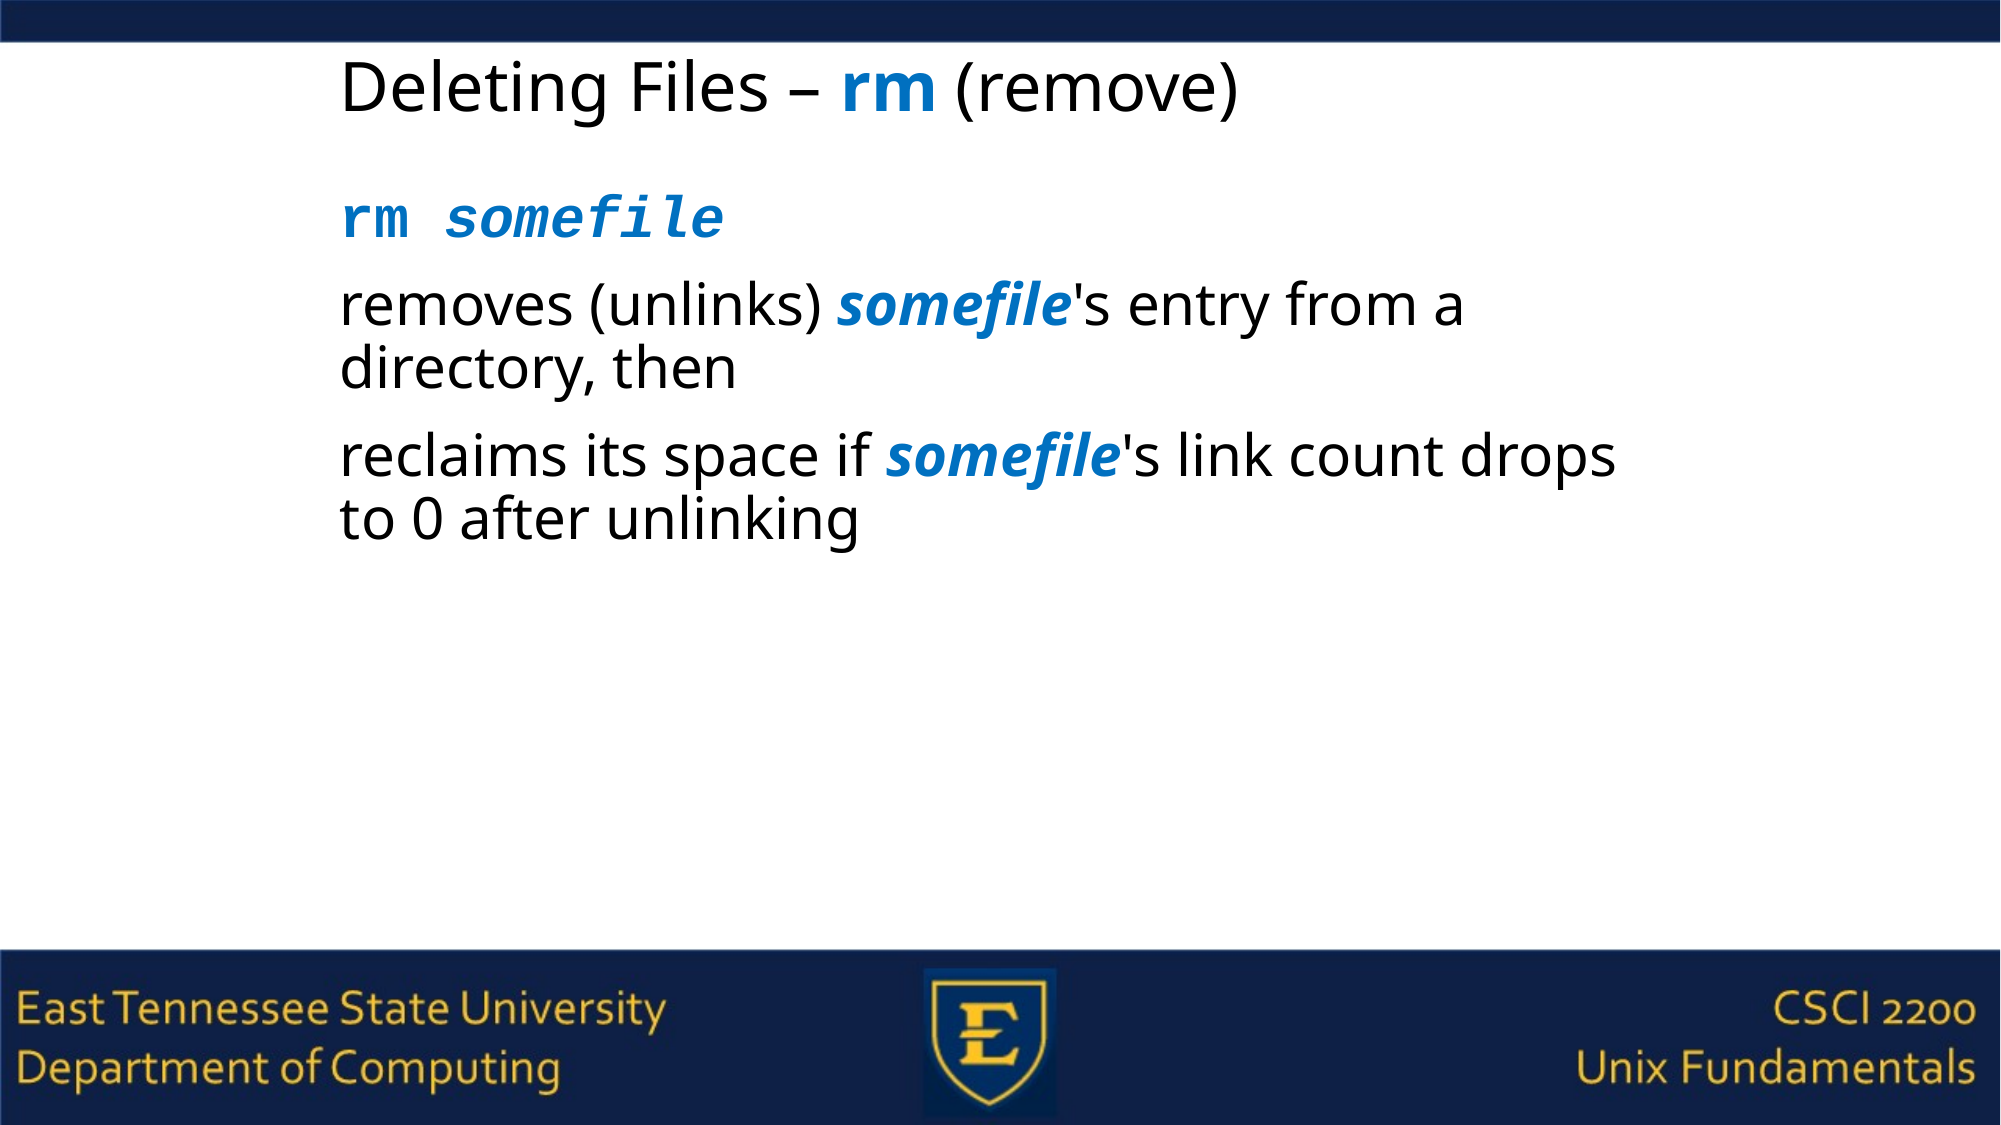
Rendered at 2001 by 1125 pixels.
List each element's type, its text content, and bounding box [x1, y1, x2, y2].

list rm somefile removes (unlinks) somefile's entry from a directory, then reclaims its space if somefile's link count drops to 0 after unlinking [324, 179, 1675, 1005]
picture [0, 0, 2001, 1125]
title Deleting Files – rm (remove) [324, 45, 1675, 135]
